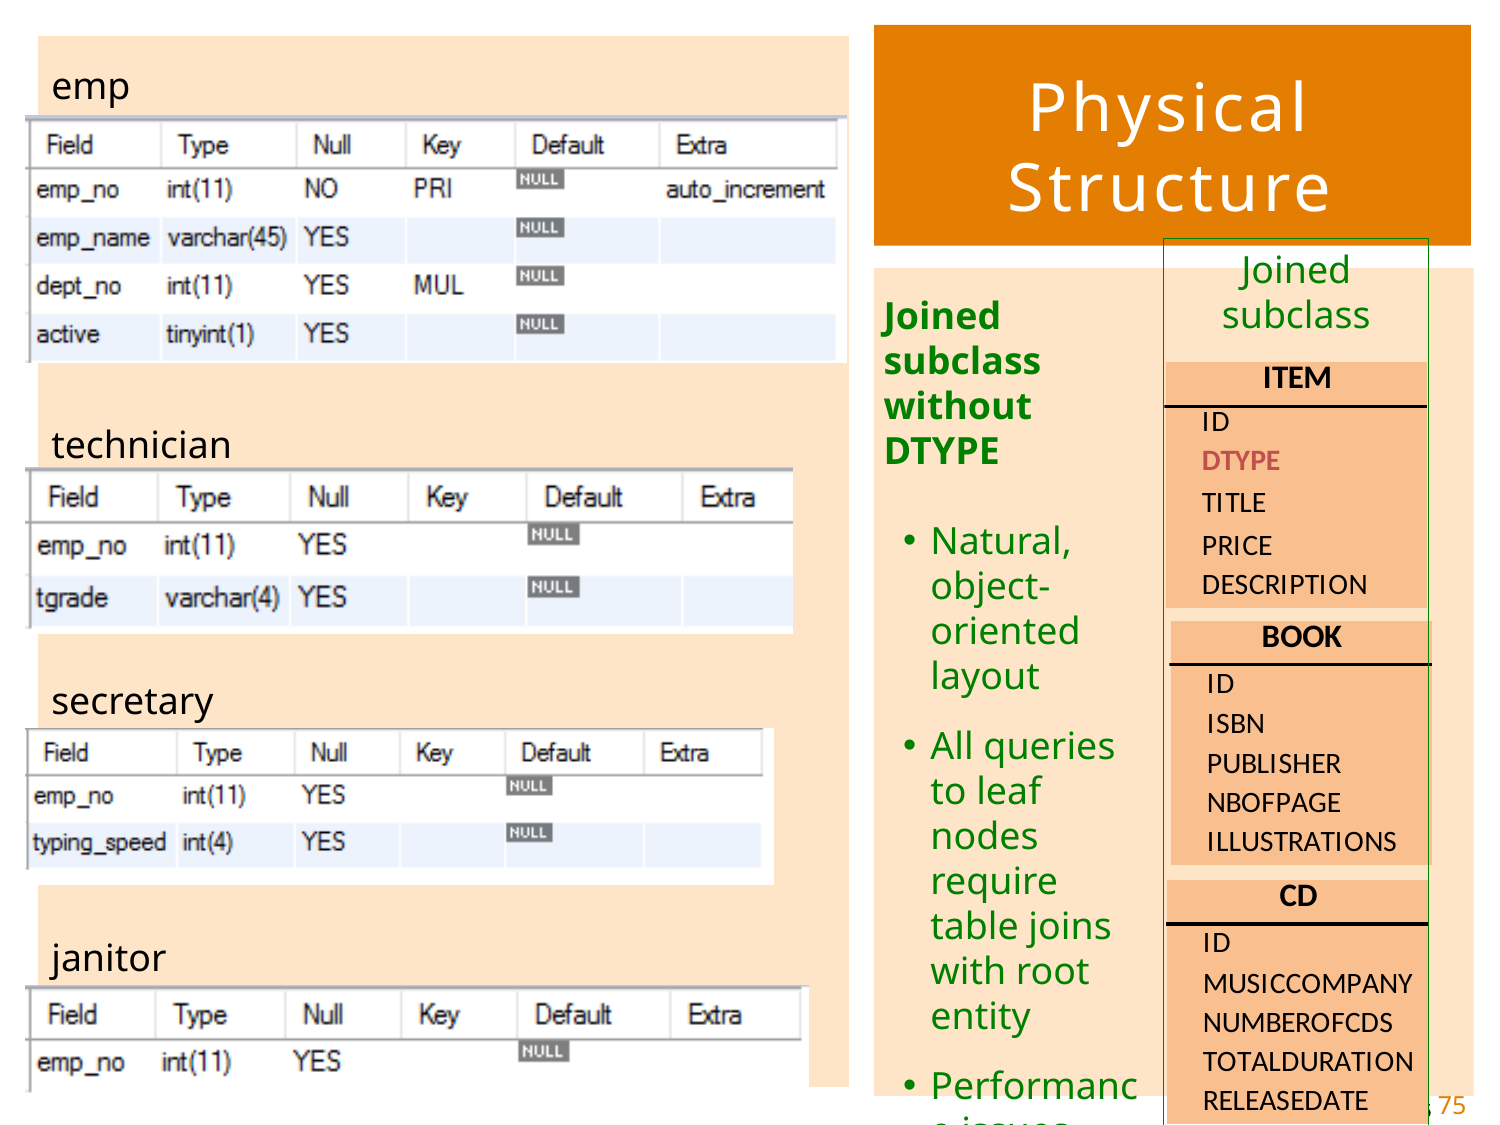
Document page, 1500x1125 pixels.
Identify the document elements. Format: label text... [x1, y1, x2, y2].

text_box emp technician secretary janitor [36, 893, 247, 985]
text_box emp technician secretary janitor [36, 372, 247, 466]
picture [1165, 878, 1430, 1125]
text_box Joined subclass [1163, 238, 1429, 361]
text_box [24, 22, 863, 1101]
title Physical Structure [901, 58, 1438, 232]
picture [25, 115, 847, 363]
picture [1164, 360, 1429, 610]
slide_number 75 [1433, 1082, 1500, 1125]
picture [25, 728, 774, 885]
text_box emp technician secretary janitor [36, 48, 247, 114]
text_box Joined subclass without DTYPE Natural, object-oriented layout All queries to leaf nodes require table joins with root entity Performance issues No way to identify CEO [868, 284, 1158, 1125]
text_box Joined subclass [1163, 617, 1429, 879]
picture [25, 985, 809, 1100]
text_box emp technician secretary janitor [36, 641, 247, 727]
picture [1169, 619, 1434, 867]
picture [25, 467, 794, 634]
